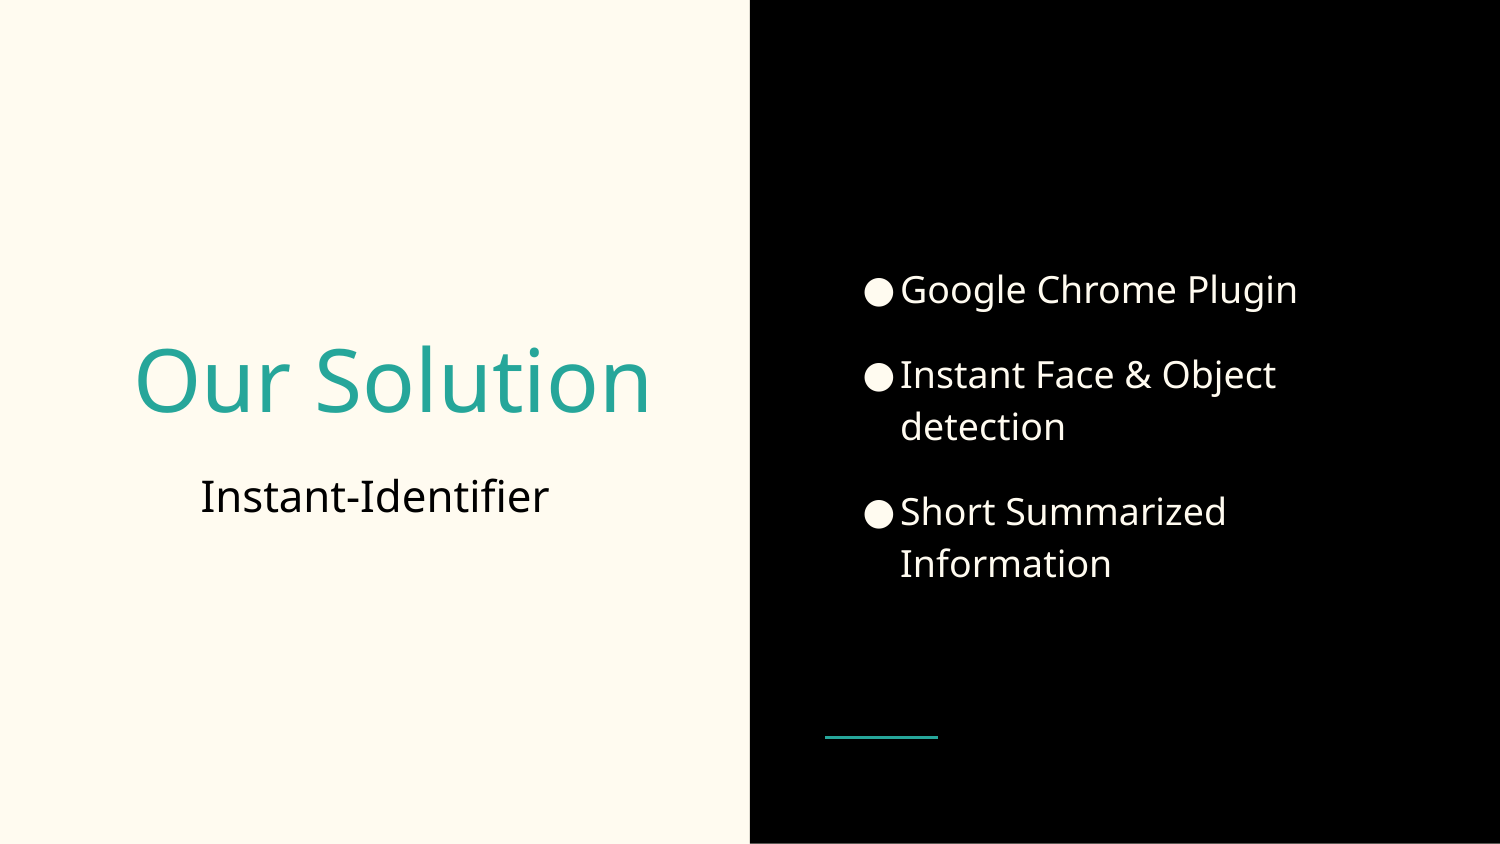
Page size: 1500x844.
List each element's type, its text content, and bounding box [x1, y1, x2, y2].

subtitle Instant-Identifier [43, 454, 708, 675]
title Our Solution [43, 226, 708, 446]
list Google Chrome Plugin Instant Face & Object detection Short Summarized Information [810, 118, 1440, 725]
